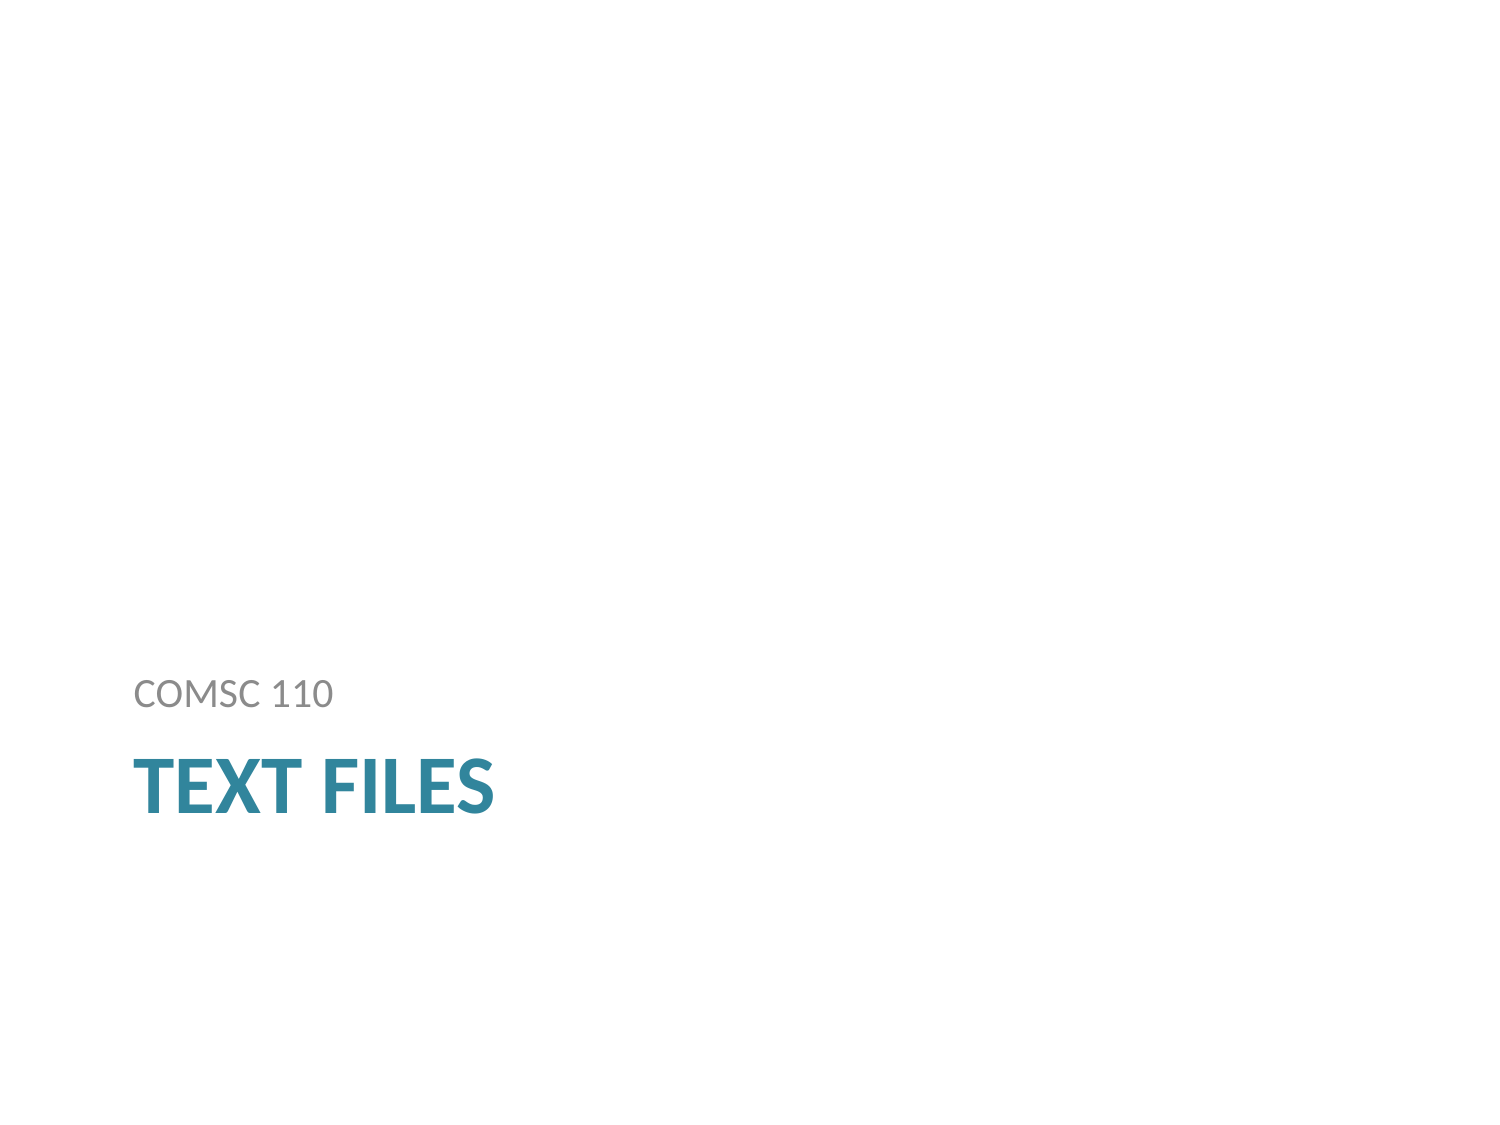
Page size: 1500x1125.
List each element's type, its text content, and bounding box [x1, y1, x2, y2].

list COMSC 110 [118, 476, 1394, 723]
title TEXT Files [118, 723, 1394, 947]
